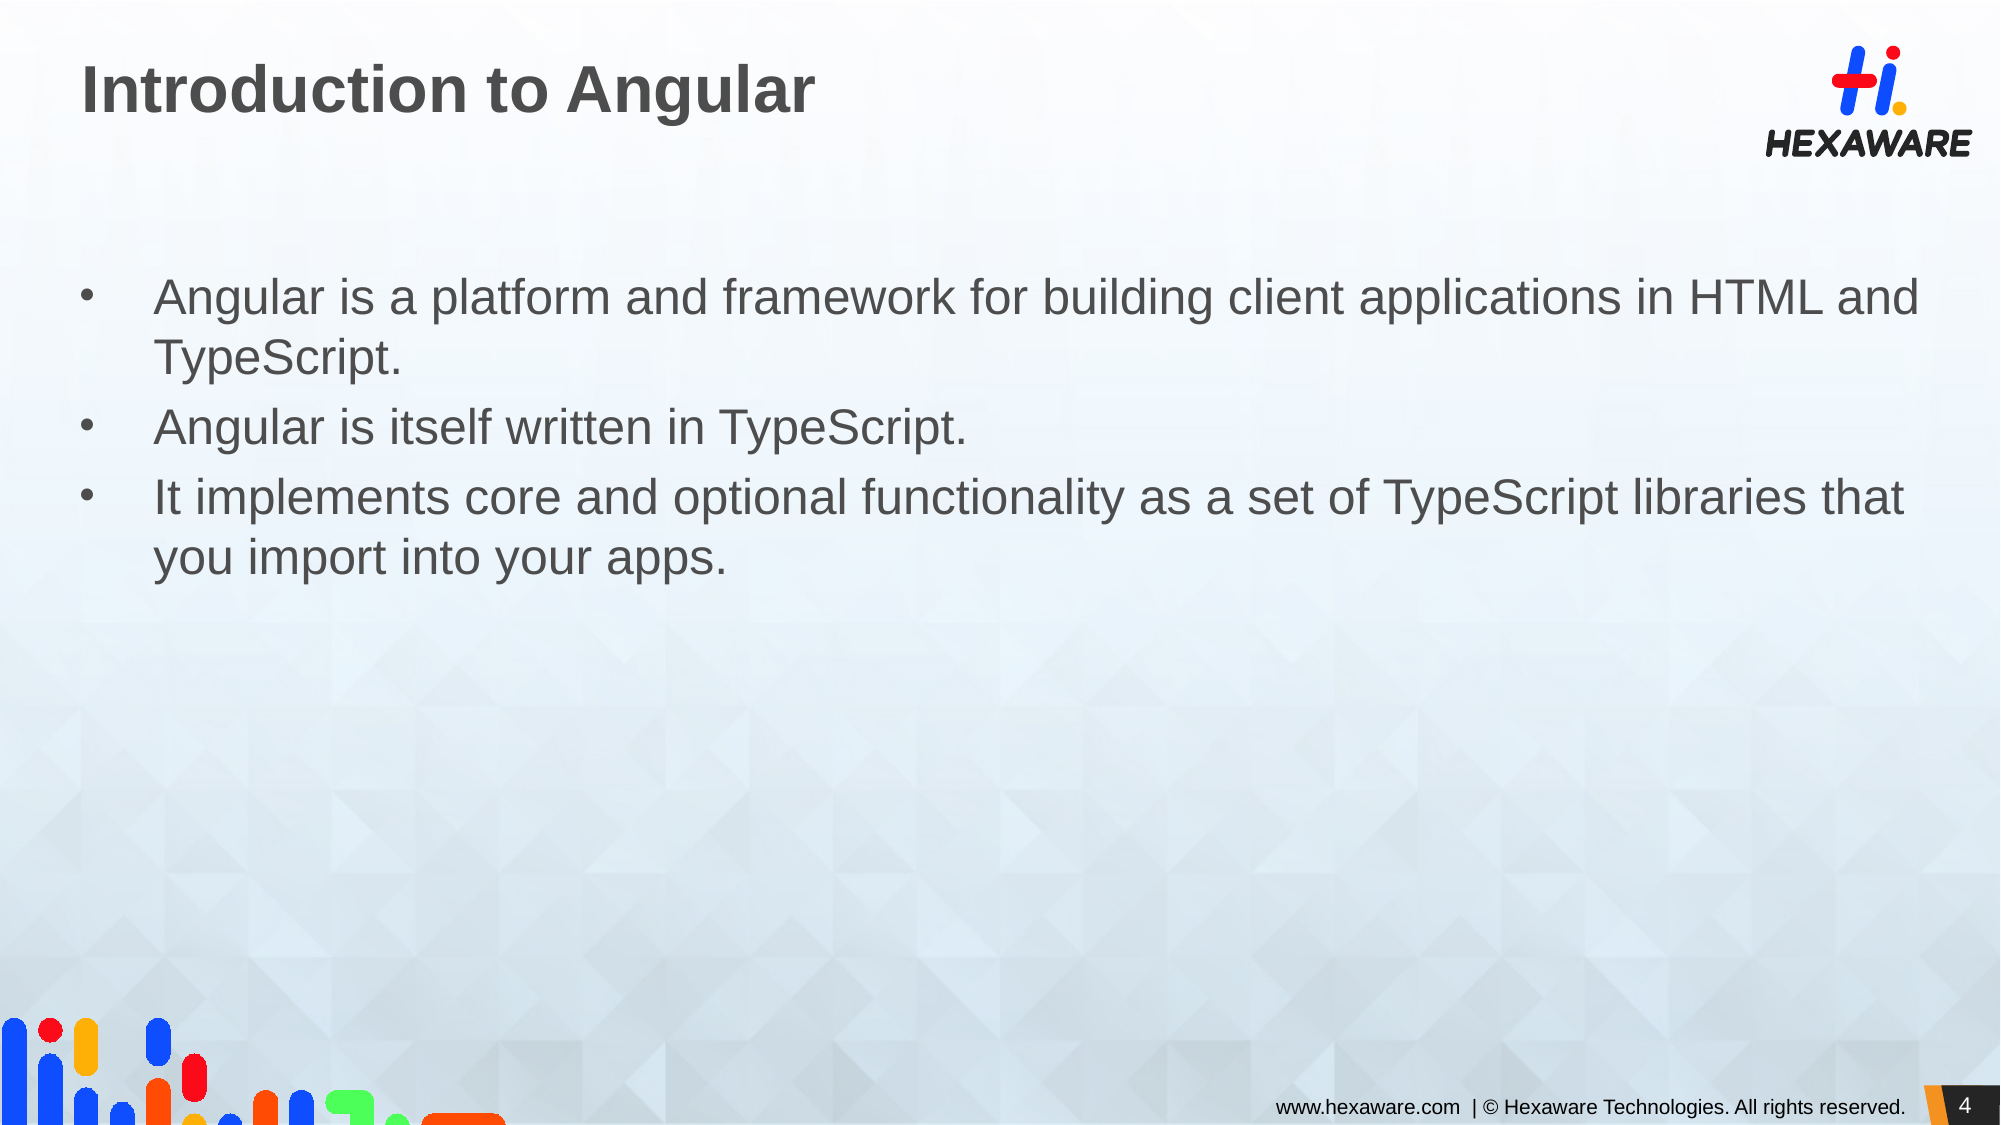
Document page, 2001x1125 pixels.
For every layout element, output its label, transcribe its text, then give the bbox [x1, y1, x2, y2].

list Angular is a platform and framework for building client applications in HTML and TypeScript. Angular is itself written in TypeScript. It implements core and optional functionality as a set of TypeScript libraries that you import into your apps. [67, 258, 1933, 1062]
picture [0, 0, 2001, 1125]
title Introduction to Angular [70, 35, 1521, 136]
